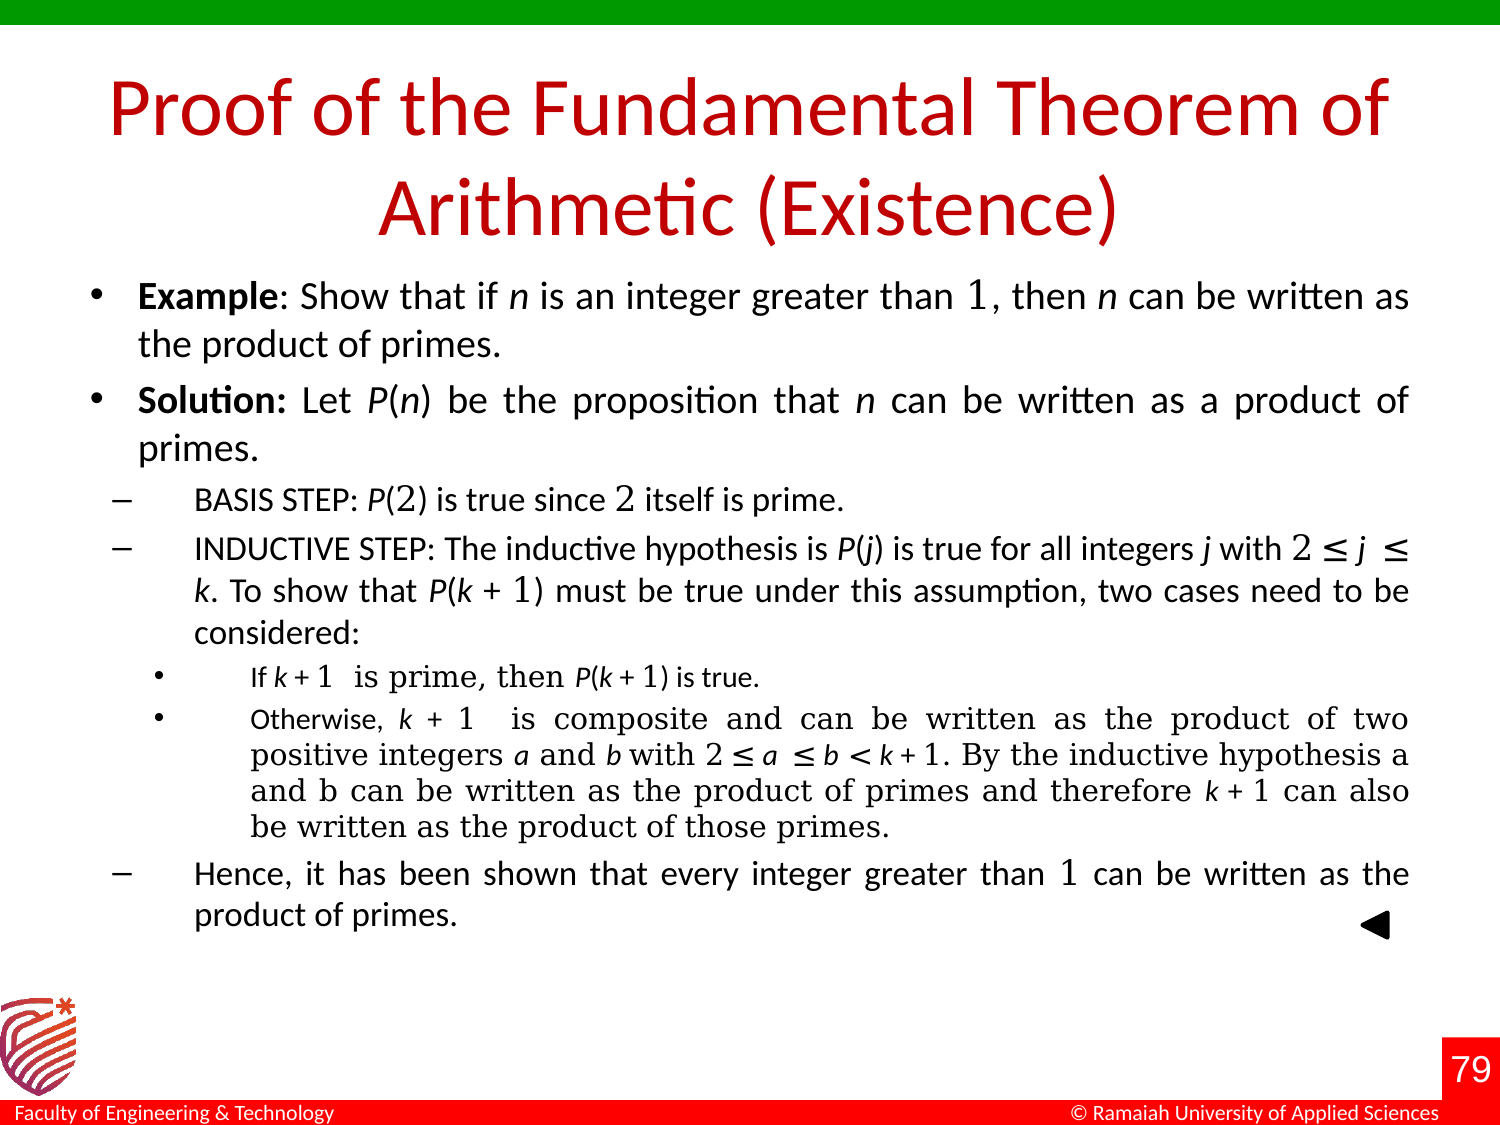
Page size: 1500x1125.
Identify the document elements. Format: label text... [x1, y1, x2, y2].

text_box [1360, 910, 1390, 940]
title Proof of the Fundamental Theorem of Arithmetic (Existence) [75, 45, 1425, 233]
list Example: Show that if n is an integer greater than 1, then n can be written as the product of primes. Solution: Let P(n) be the proposition that n can be written as a product of primes. BASIS STEP: P(2) is true since 2 itself is prime. INDUCTIVE STEP: The inductive hypothesis is P(j) is true for all integers j with 2 ≤ j ≤ k. To show that P(k + 1) must be true under this assumption, two cases need to be considered: If k + 1 is prime, then P(k + 1) is true. Otherwise, k + 1 is composite and can be written as the product of two positive integers a and b with 2 ≤ a ≤ b < k + 1. By the inductive hypothesis a and b can be written as the product of primes and therefore k + 1 can also be written as the product of those primes. Hence, it has been shown that every integer greater than 1 can be written as the product of primes. [75, 262, 1425, 1005]
picture [0, 997, 76, 1096]
